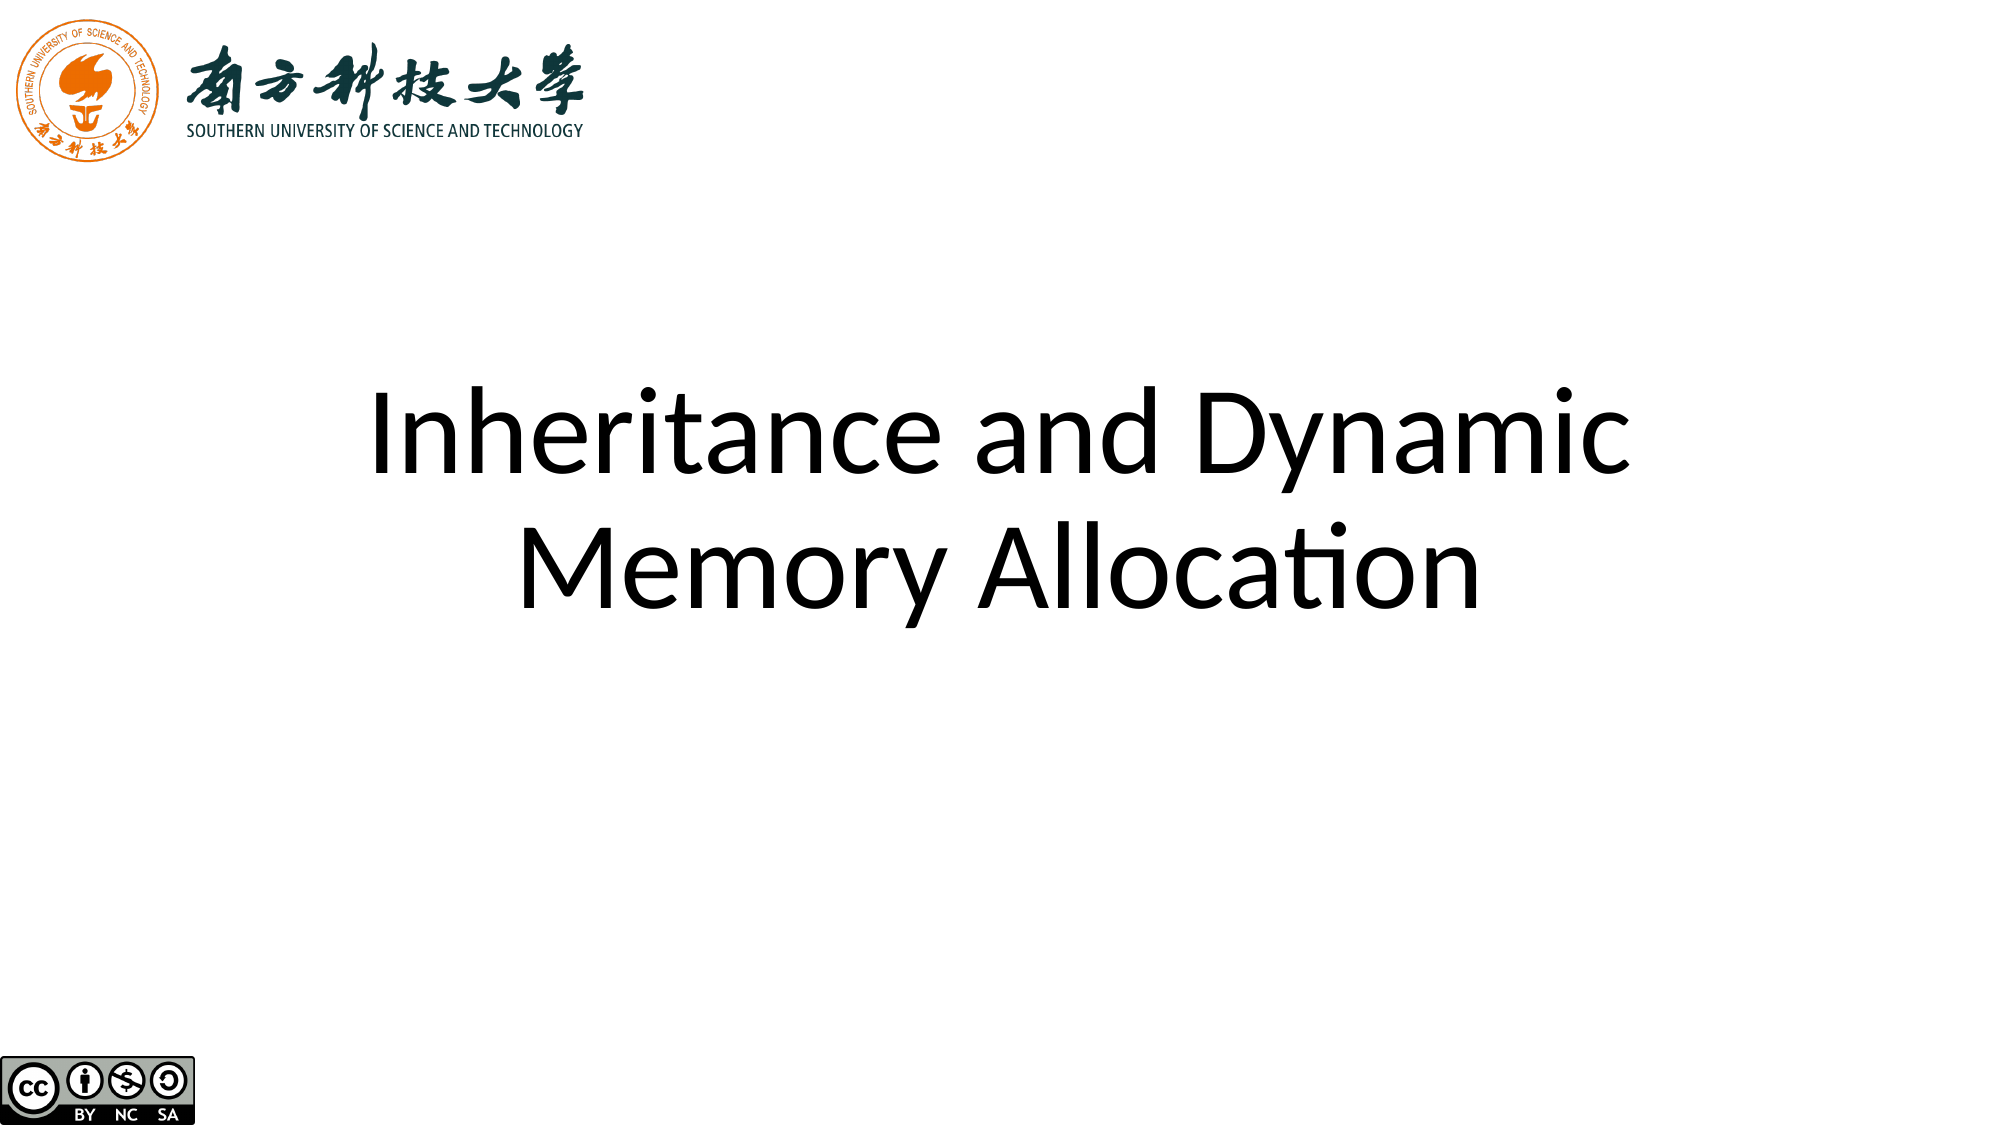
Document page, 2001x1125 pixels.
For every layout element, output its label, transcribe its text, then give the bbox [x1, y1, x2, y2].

picture [10, 0, 588, 166]
picture [0, 1056, 195, 1125]
title Inheritance and Dynamic Memory Allocation [249, 251, 1750, 644]
